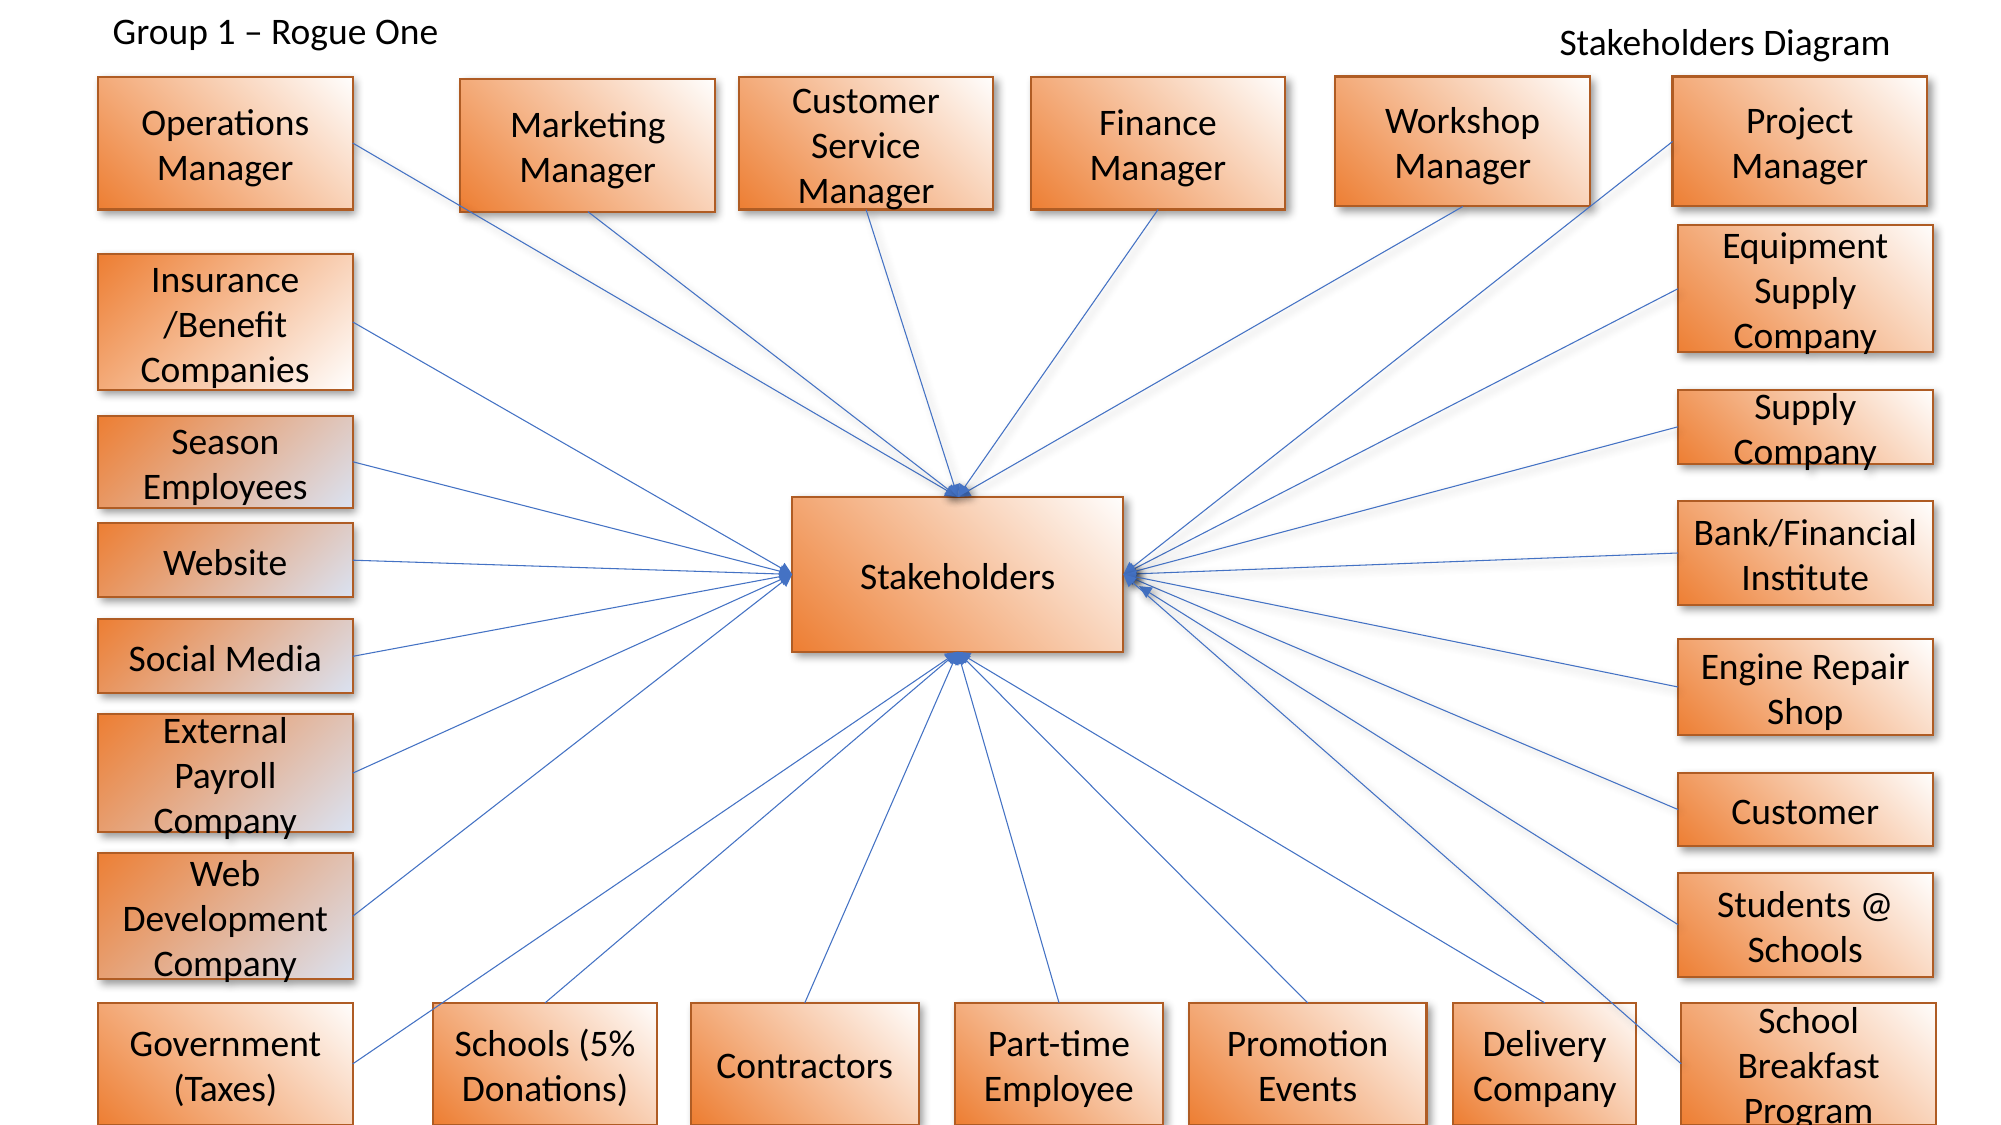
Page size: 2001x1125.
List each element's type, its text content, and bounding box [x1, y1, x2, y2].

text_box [804, 651, 957, 1003]
text_box External Payroll Company [97, 713, 352, 833]
text_box Stakeholders Diagram [1544, 10, 1961, 71]
text_box Finance Manager [1030, 76, 1286, 206]
text_box Promotion Events [1188, 1064, 1428, 1125]
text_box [1673, 426, 1678, 574]
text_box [352, 651, 958, 1064]
text_box Customer [1682, 772, 1934, 847]
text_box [957, 209, 1123, 497]
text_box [1673, 288, 1678, 426]
text_box Equipment Supply Company [1677, 224, 1934, 353]
text_box Customer Service Manager [738, 76, 994, 206]
text_box Delivery Company [1452, 1064, 1637, 1125]
text_box Bank/Financial Institute [1678, 500, 1934, 606]
text_box Operations Manager [97, 76, 354, 211]
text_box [1123, 574, 1682, 1064]
text_box Website [97, 522, 352, 598]
text_box Web Development Company [97, 852, 352, 980]
text_box Part-time Employee [954, 1003, 1164, 1125]
text_box School Breakfast Program [1680, 1002, 1937, 1125]
text_box Schools (5% Donations) [432, 1064, 658, 1125]
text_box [352, 321, 793, 575]
text_box Supply Company [1678, 389, 1934, 465]
text_box Workshop Manager [1334, 75, 1591, 141]
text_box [1123, 141, 1673, 574]
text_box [866, 209, 957, 497]
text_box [352, 143, 958, 321]
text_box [352, 575, 793, 651]
text_box Project Manager [1671, 75, 1928, 207]
text_box Government (Taxes) [97, 1002, 354, 1125]
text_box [545, 651, 804, 1003]
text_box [957, 651, 1545, 1003]
text_box Engine Repair Shop [1682, 638, 1934, 736]
text_box Social Media [97, 618, 352, 694]
text_box Marketing Manager [459, 78, 716, 143]
text_box Group 1 – Rogue One [97, 0, 628, 60]
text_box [587, 211, 866, 497]
text_box Stakeholders [793, 497, 1123, 651]
text_box Insurance /Benefit Companies [97, 253, 352, 391]
text_box Season Employees [97, 415, 352, 509]
text_box Contractors [690, 1064, 920, 1125]
text_box Students @ Schools [1682, 872, 1934, 978]
